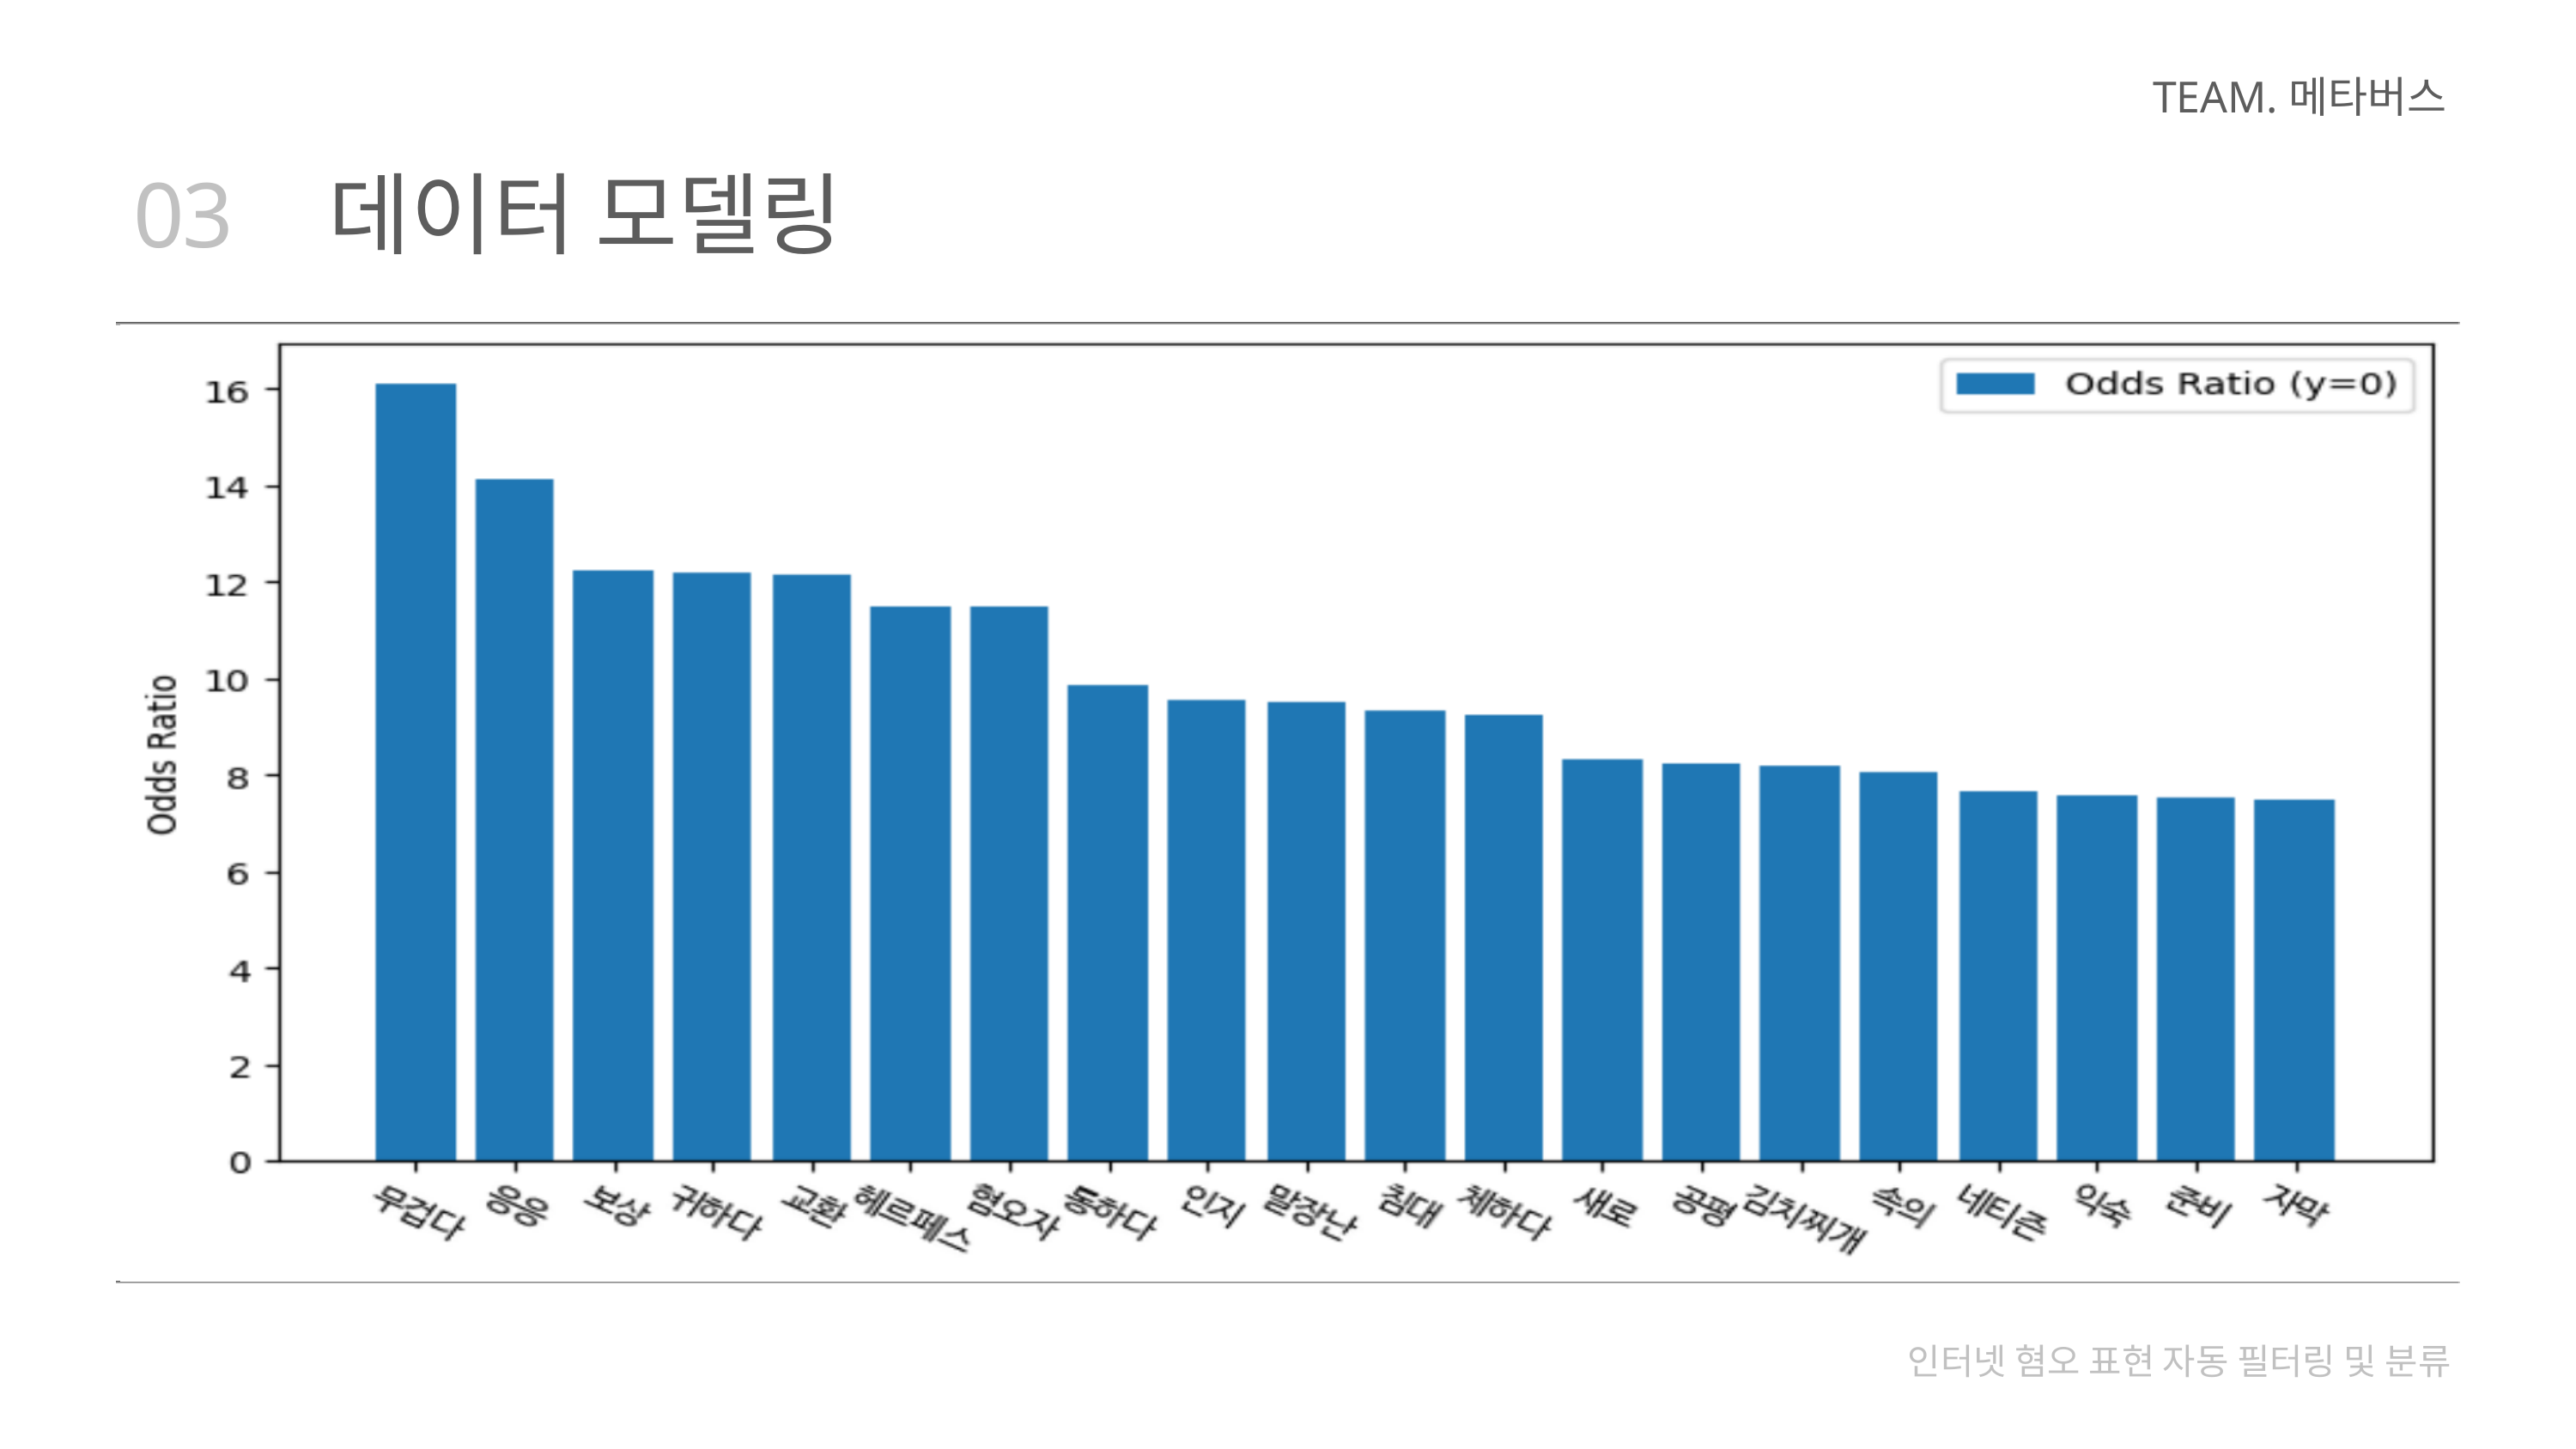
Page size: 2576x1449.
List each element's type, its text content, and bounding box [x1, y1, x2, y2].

text_box 03 [120, 152, 359, 272]
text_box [120, 324, 2460, 1282]
text_box TEAM.메타버스 [1393, 63, 2459, 128]
text_box 인터넷 혐오 표현 자동 필터링 및 분류 [1365, 1331, 2464, 1388]
text_box 데이터 모델링 [359, 152, 1855, 272]
